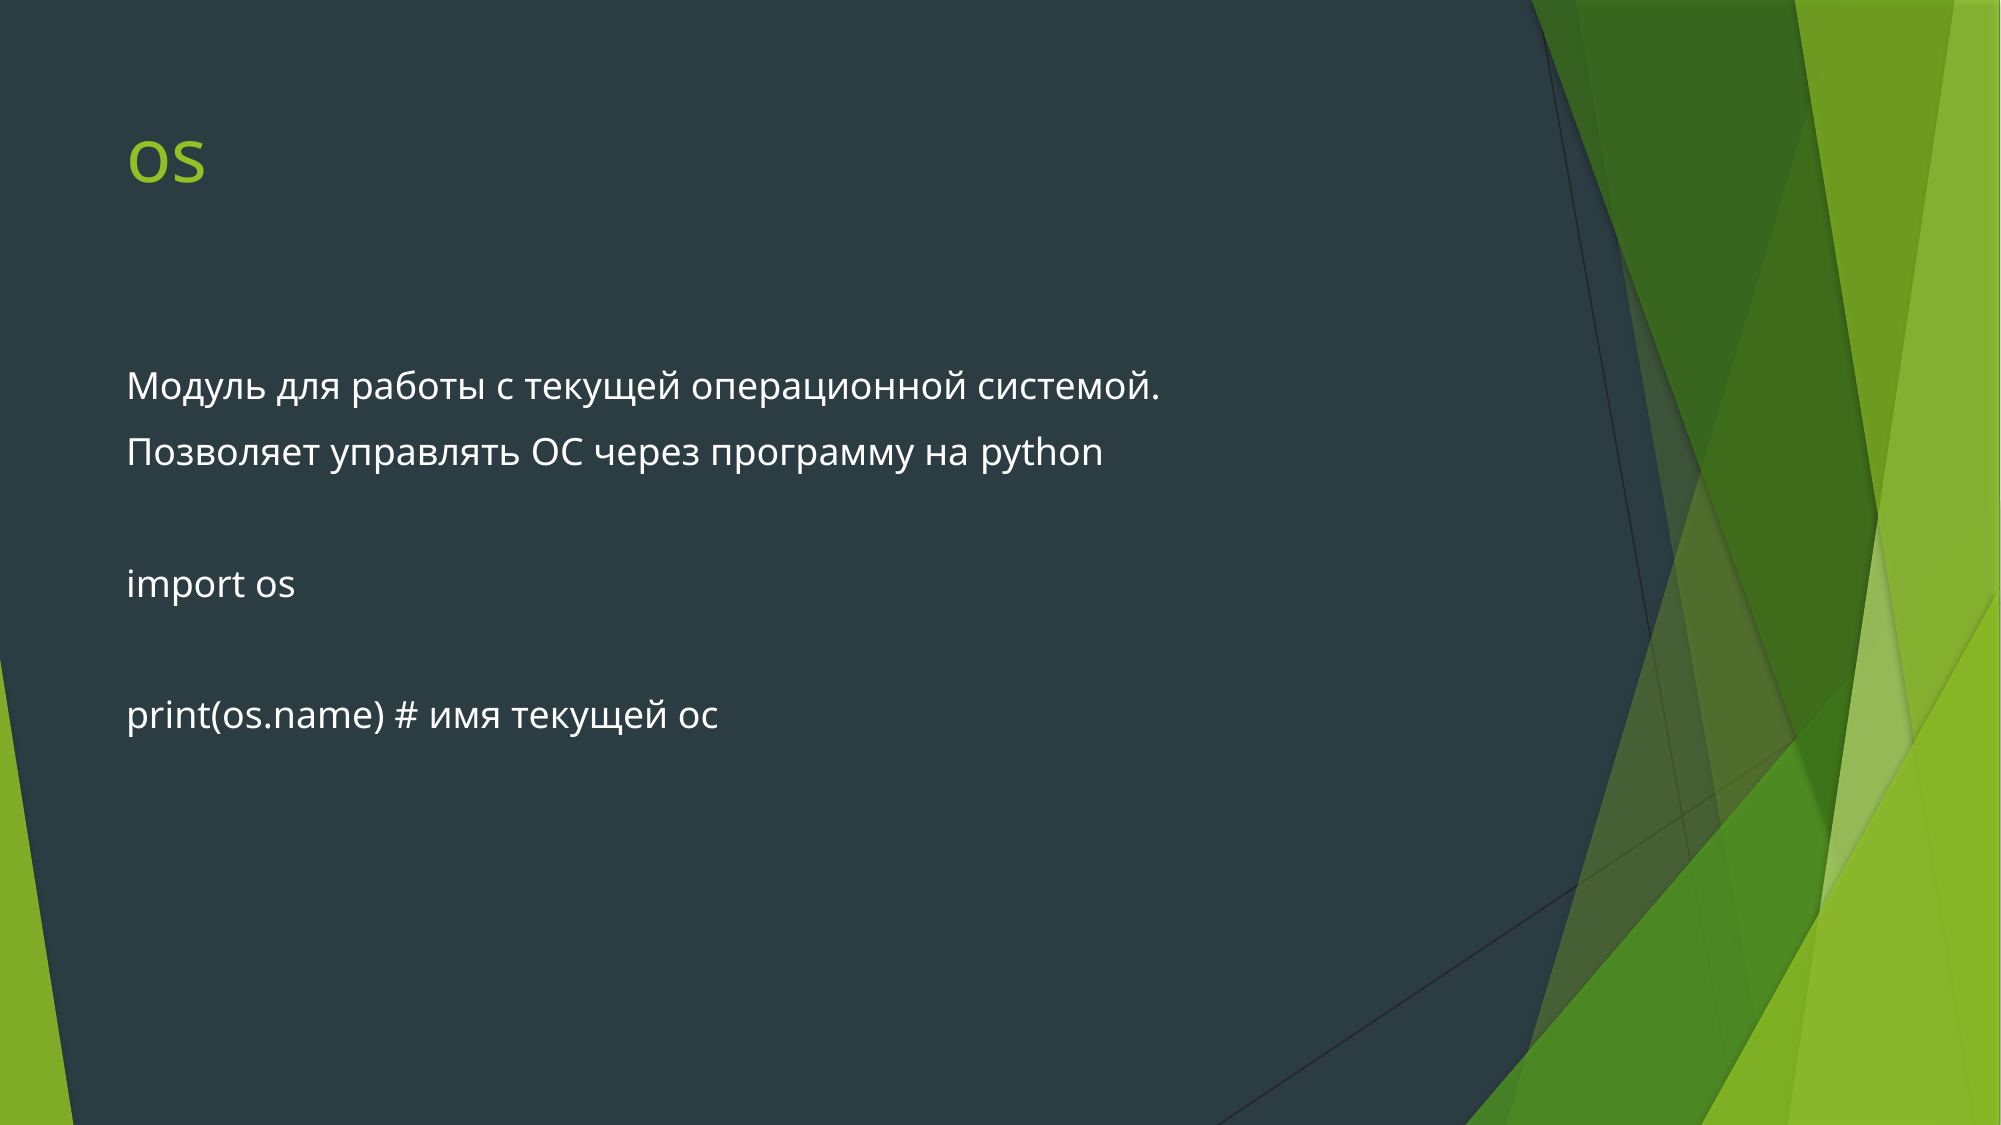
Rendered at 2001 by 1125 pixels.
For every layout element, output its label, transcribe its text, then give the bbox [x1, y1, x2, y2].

title os [111, 99, 1522, 317]
list Модуль для работы с текущей операционной системой. Позволяет управлять ОС через программу на python import os print(os.name) # имя текущей ос [111, 354, 1522, 992]
